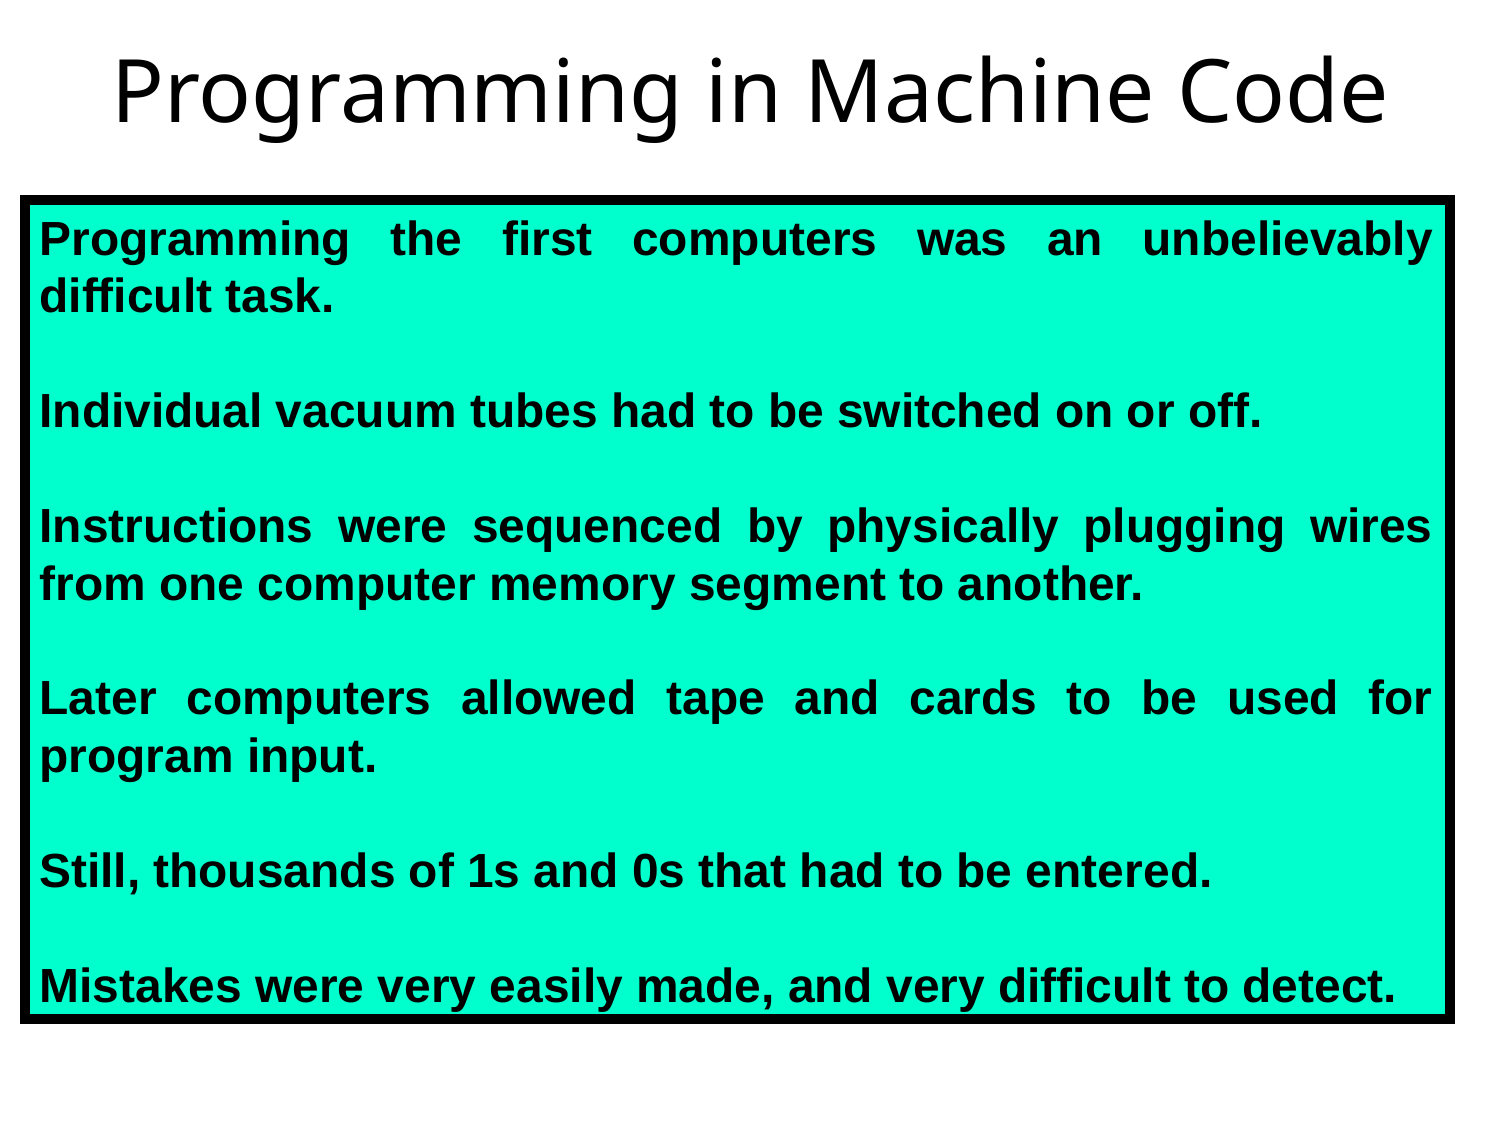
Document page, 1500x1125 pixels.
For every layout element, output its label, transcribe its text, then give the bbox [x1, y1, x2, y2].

text_box Programming the first computers was an unbelievably difficult task. Individual vacuum tubes had to be switched on or off. Instructions were sequenced by physically plugging wires from one computer memory segment to another. Later computers allowed tape and cards to be used for program input. Still, thousands of 1s and 0s that had to be entered. Mistakes were very easily made, and very difficult to detect. [24, 199, 1450, 1020]
title Programming in Machine Code [0, 0, 1500, 175]
